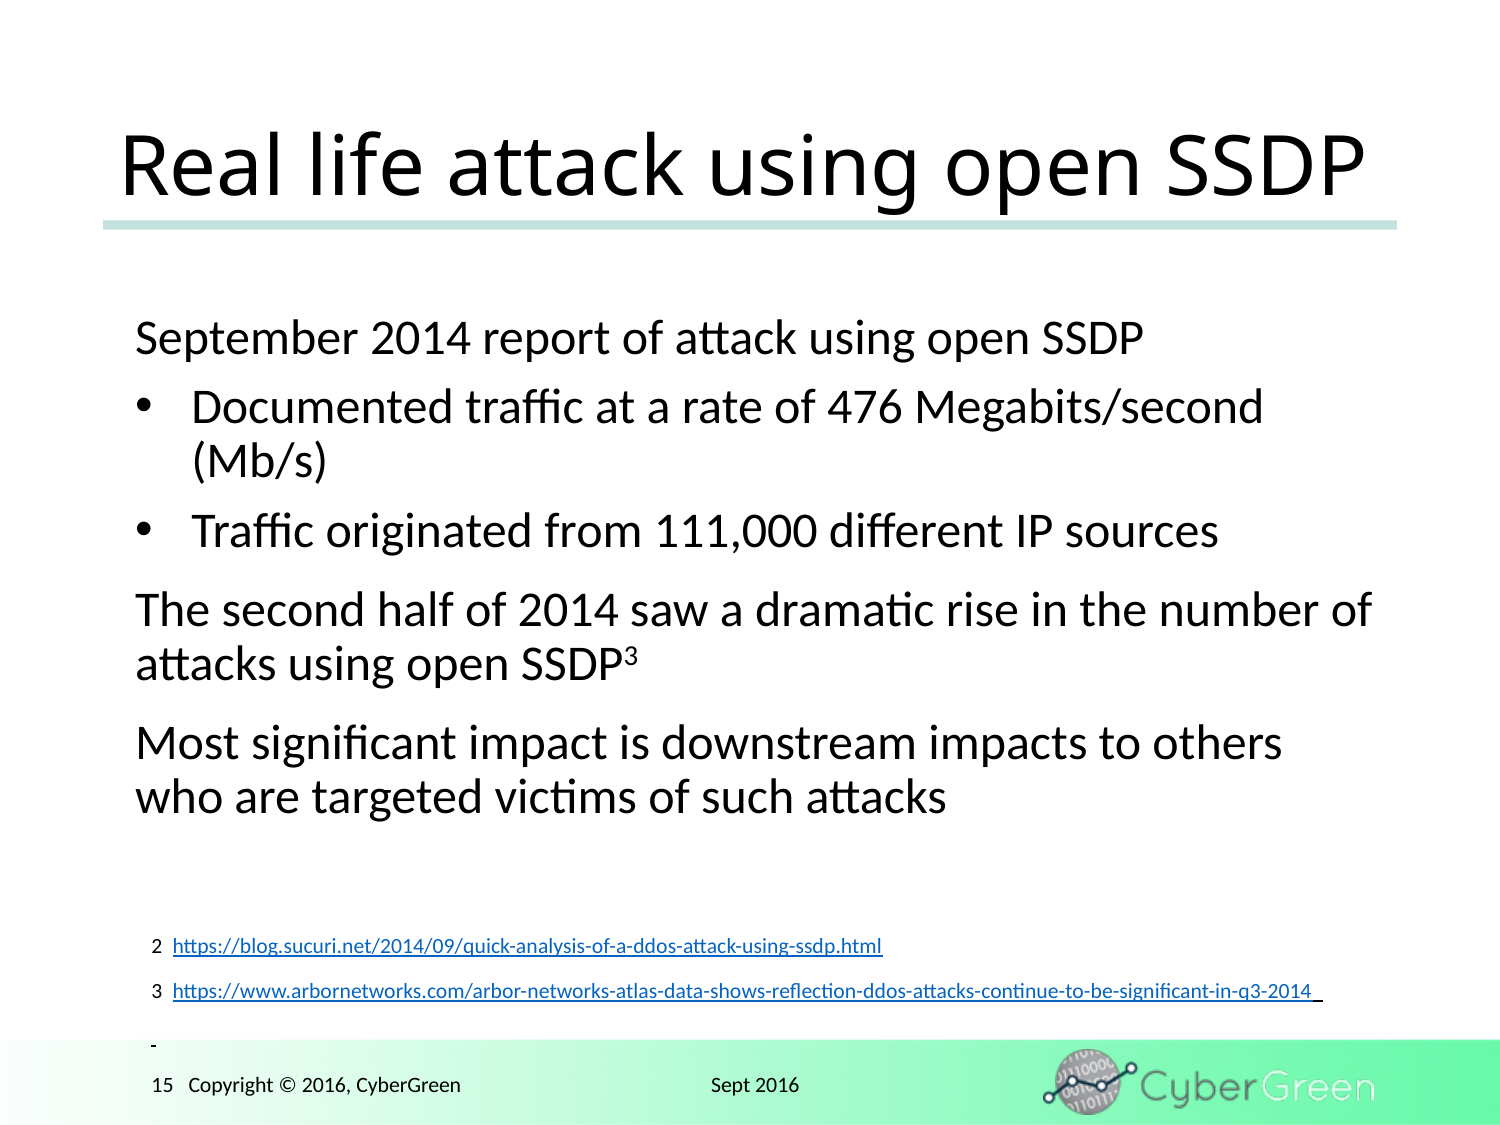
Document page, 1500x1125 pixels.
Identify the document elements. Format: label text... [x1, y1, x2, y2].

title Real life attack using open SSDP [103, 59, 1397, 278]
picture [2, 1041, 1500, 1124]
footer 15 Copyright © 2016, CyberGreen Sept 2016 [136, 1070, 821, 1108]
text_box 2 https://blog.sucuri.net/2014/09/quick-analysis-of-a-ddos-attack-using-ssdp.html 3 https://www.arbornetworks.com/arbor-networks-atlas-data-shows-reflection-ddos-attacks-continue-to-be-significant-in-q3-2014 [136, 919, 1486, 1070]
